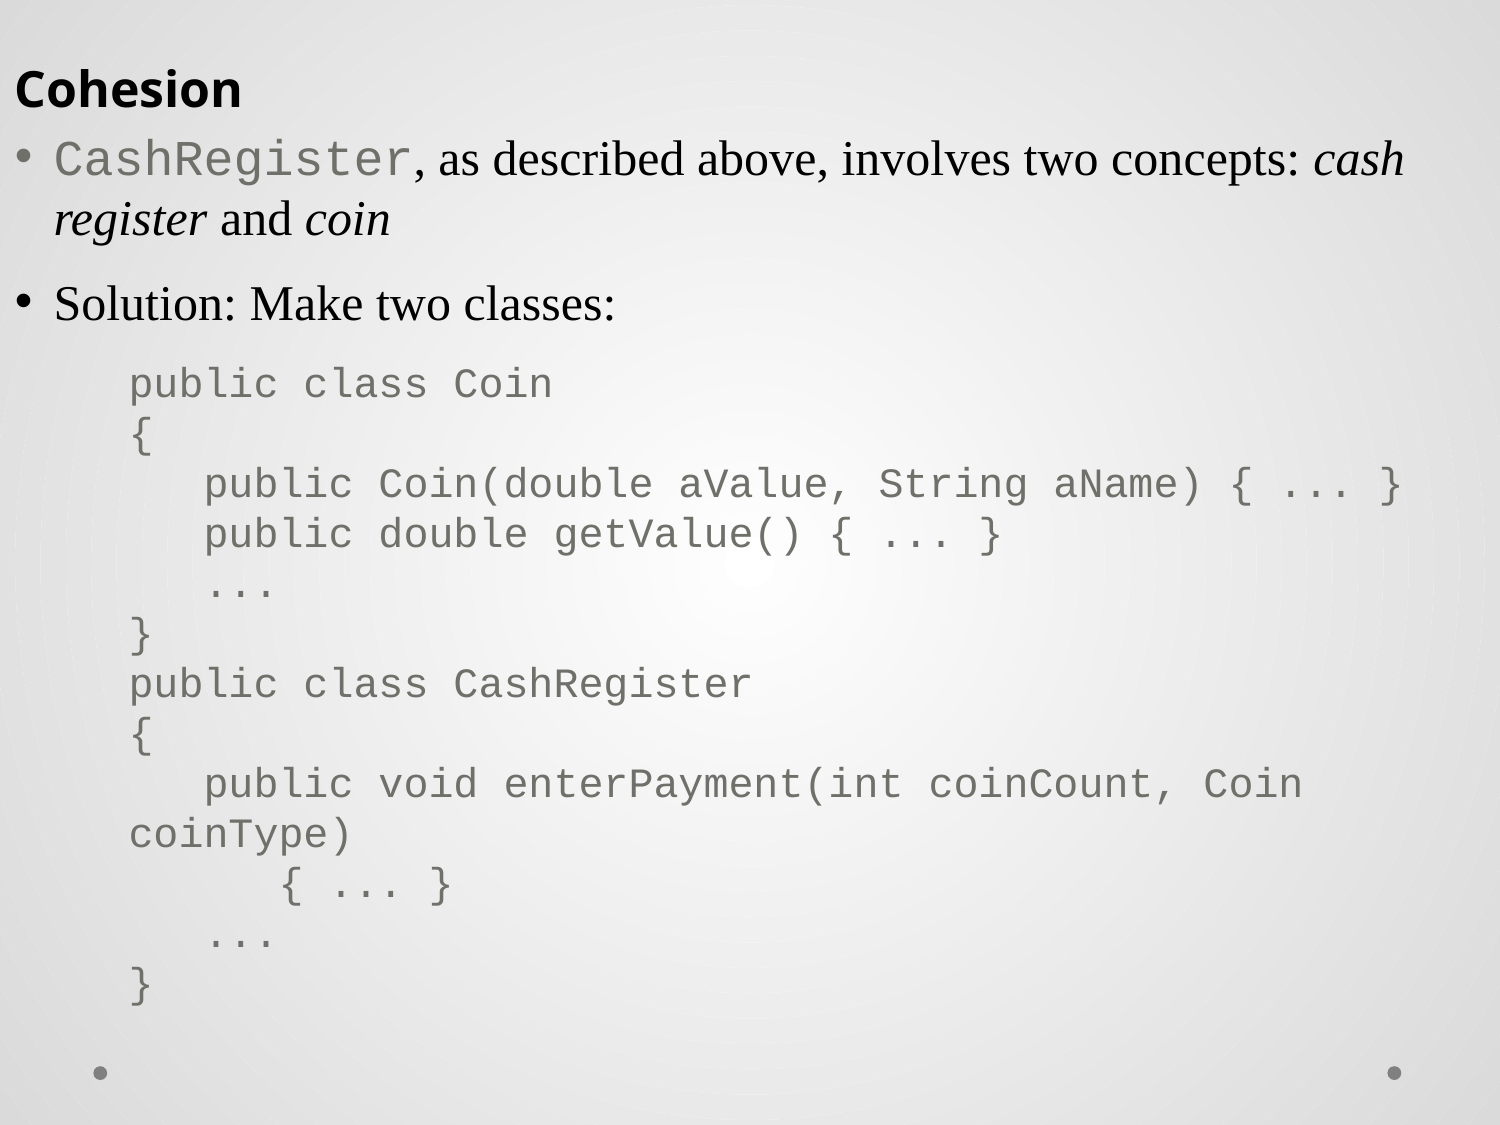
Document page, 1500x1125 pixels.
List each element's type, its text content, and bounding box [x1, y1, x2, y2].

text_box Cohesion [0, 49, 1150, 125]
text_box CashRegister, as described above, involves two concepts: cash register and coin Solution: Make two classes: public class Coin { public Coin(double aValue, String aName) { ... } public double getValue() { ... } ... } public class CashRegister { public void enterPayment(int coinCount, Coin coinType) { ... } ... } [0, 118, 1500, 1014]
